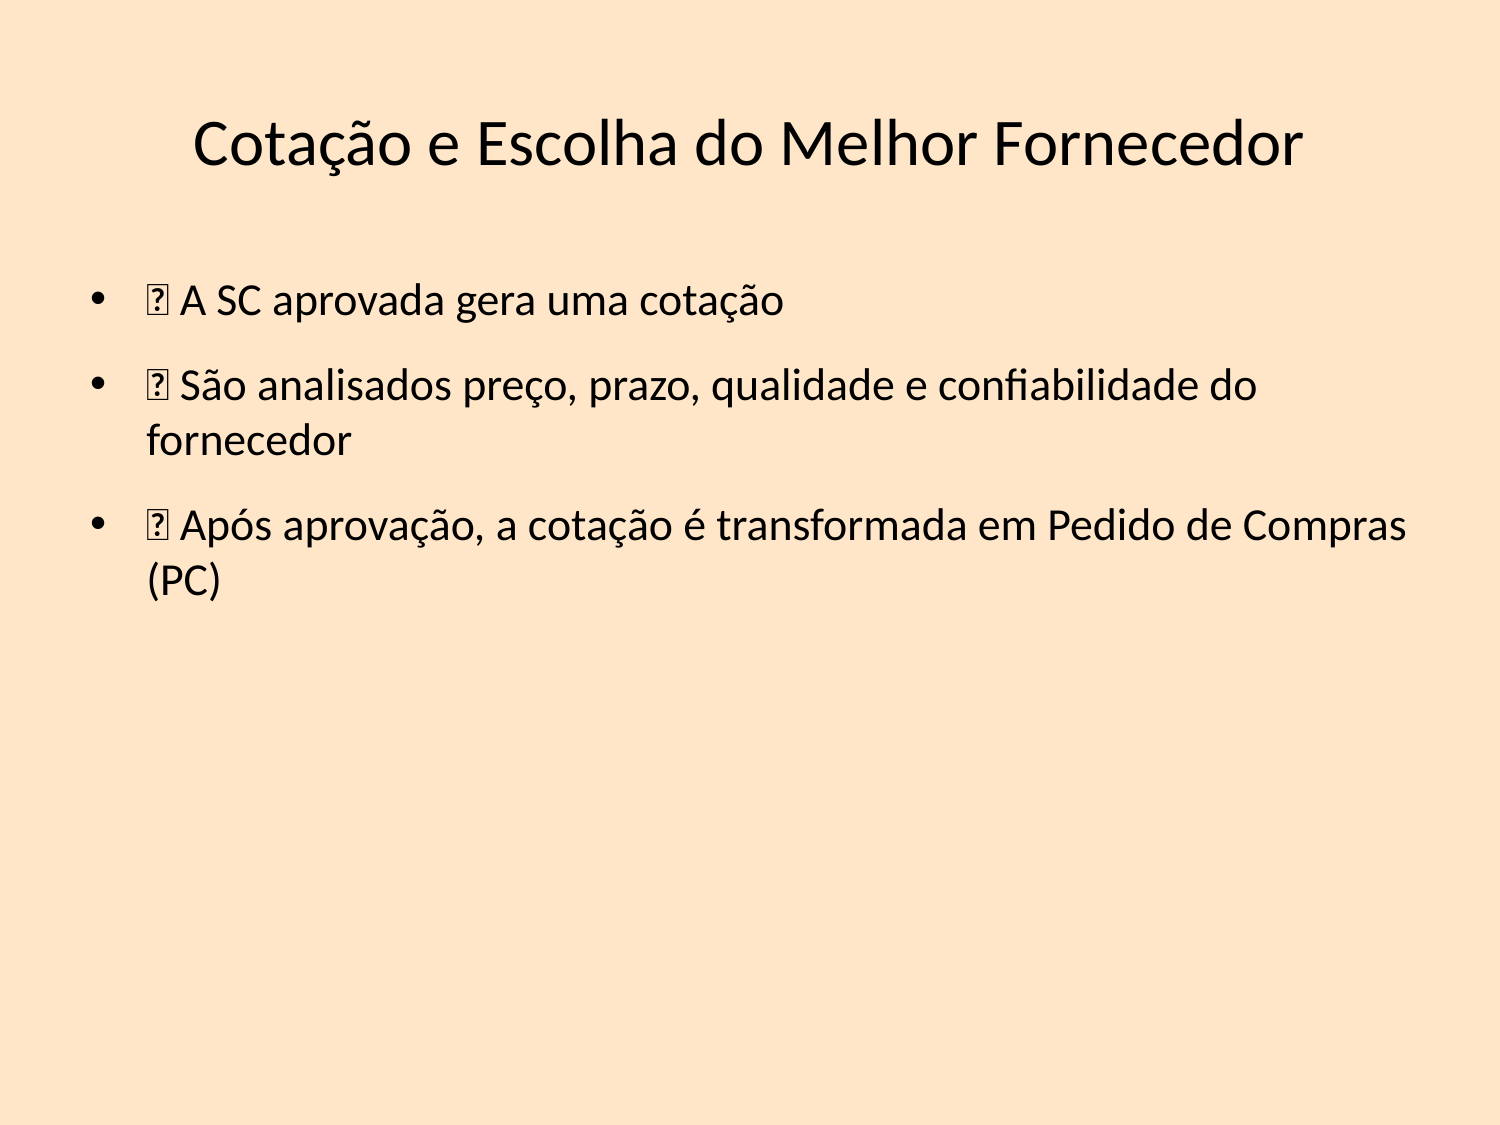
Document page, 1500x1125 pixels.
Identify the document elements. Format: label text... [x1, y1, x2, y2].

title Cotação e Escolha do Melhor Fornecedor [75, 45, 1425, 233]
list ✅ A SC aprovada gera uma cotação ✅ São analisados preço, prazo, qualidade e confiabilidade do fornecedor ✅ Após aprovação, a cotação é transformada em Pedido de Compras (PC) [75, 262, 1425, 1005]
